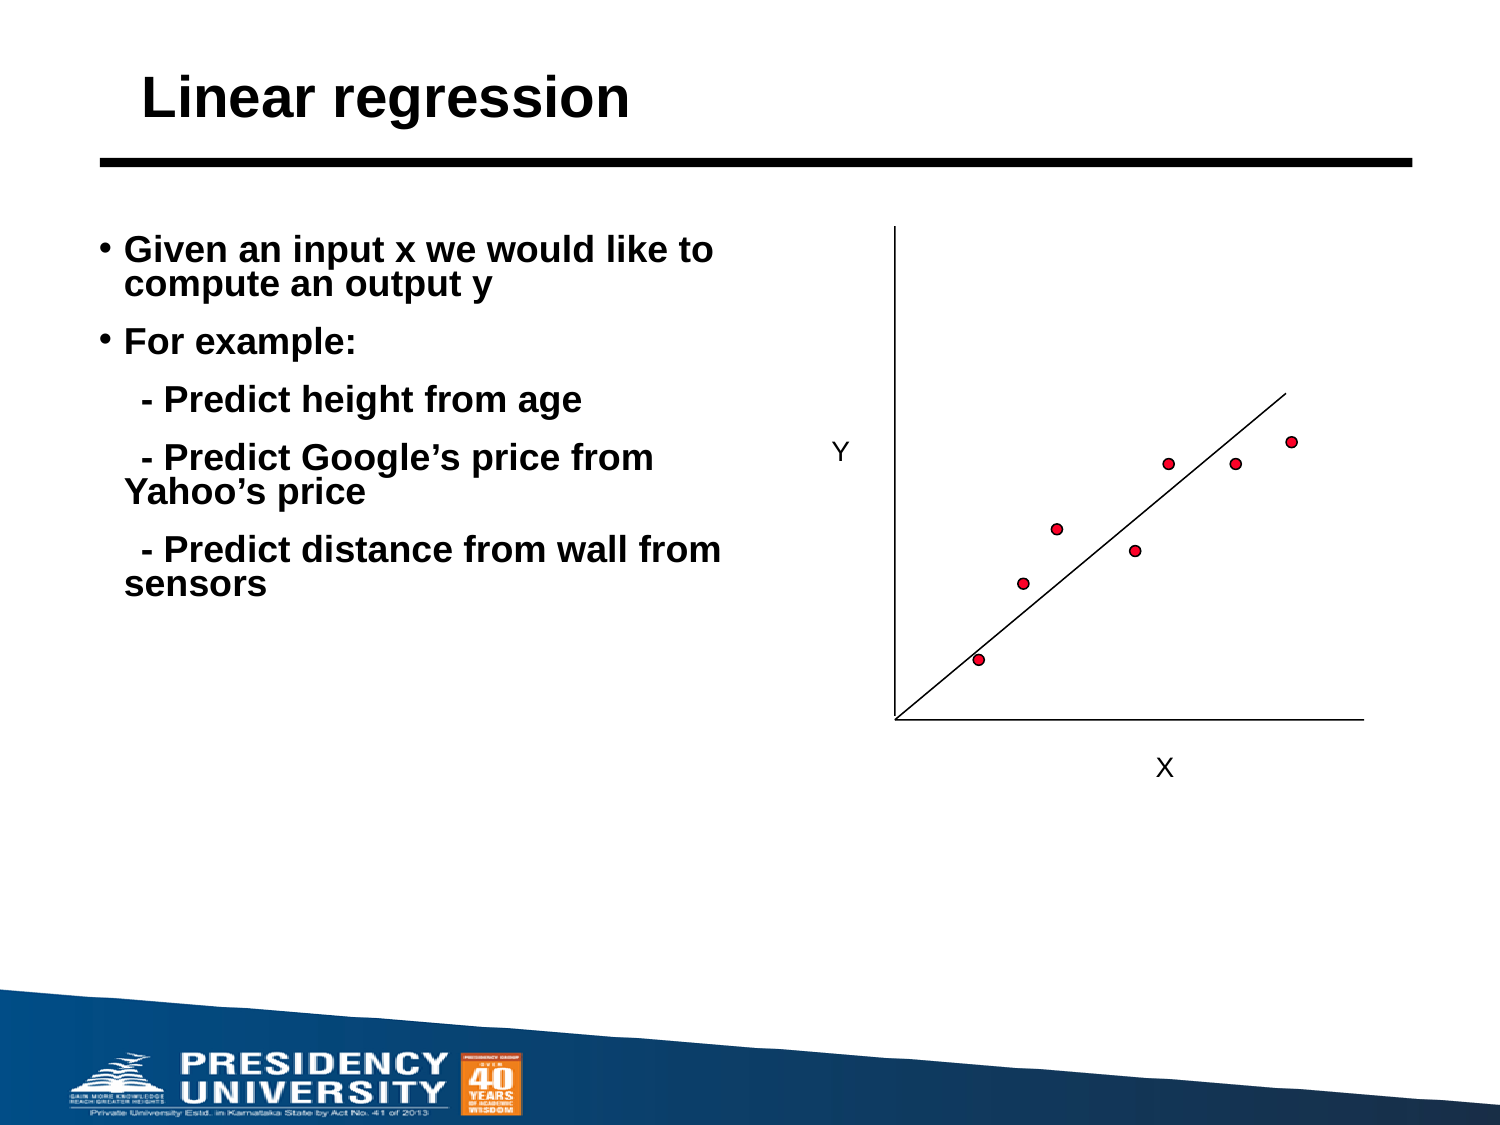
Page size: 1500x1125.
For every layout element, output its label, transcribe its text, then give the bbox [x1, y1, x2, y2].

list Given an input x we would like to compute an output y For example: - Predict height from age - Predict Google’s price from Yahoo’s price - Predict distance from wall from sensors [87, 231, 811, 762]
title Linear regression [130, 64, 648, 136]
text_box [816, 225, 1365, 799]
picture [0, 987, 1500, 1125]
